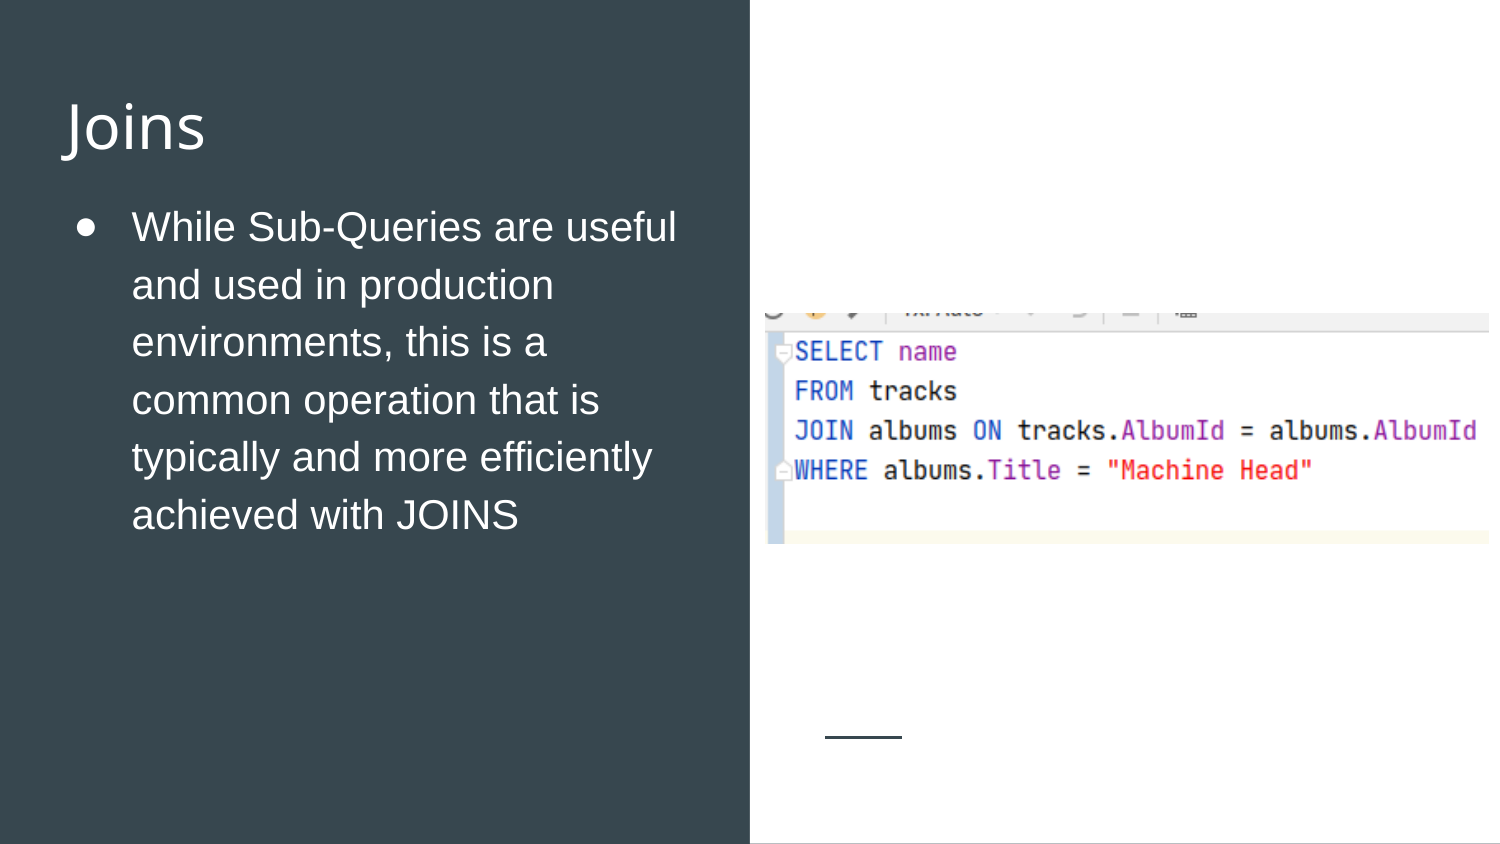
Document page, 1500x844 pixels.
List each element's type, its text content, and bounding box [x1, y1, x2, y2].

text_box Joins [51, 71, 957, 178]
list While Sub-Queries are useful and used in production environments, this is a common operation that is typically and more efficiently achieved with JOINS [41, 177, 707, 739]
picture [765, 313, 1489, 544]
